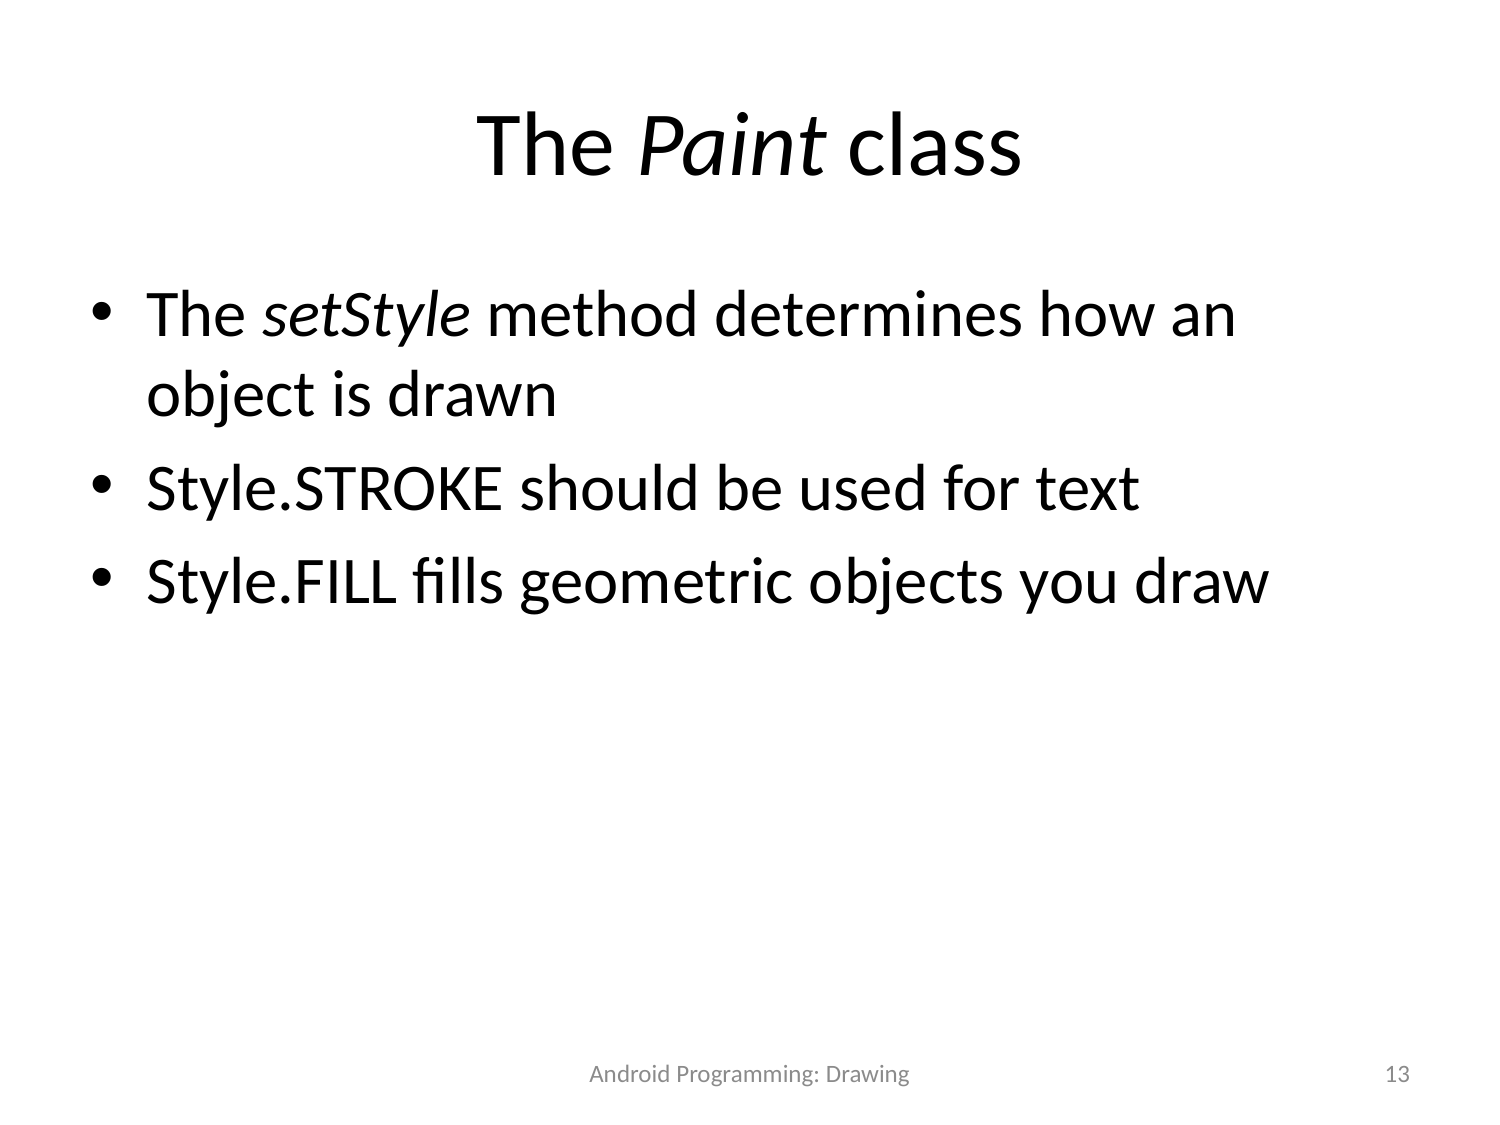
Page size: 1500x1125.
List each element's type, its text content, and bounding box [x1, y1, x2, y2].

title The Paint class [75, 45, 1425, 233]
list The setStyle method determines how an object is drawn Style.STROKE should be used for text Style.FILL fills geometric objects you draw [75, 262, 1425, 1005]
slide_number 13 [1074, 1042, 1425, 1103]
footer Android Programming: Drawing [512, 1042, 988, 1103]
